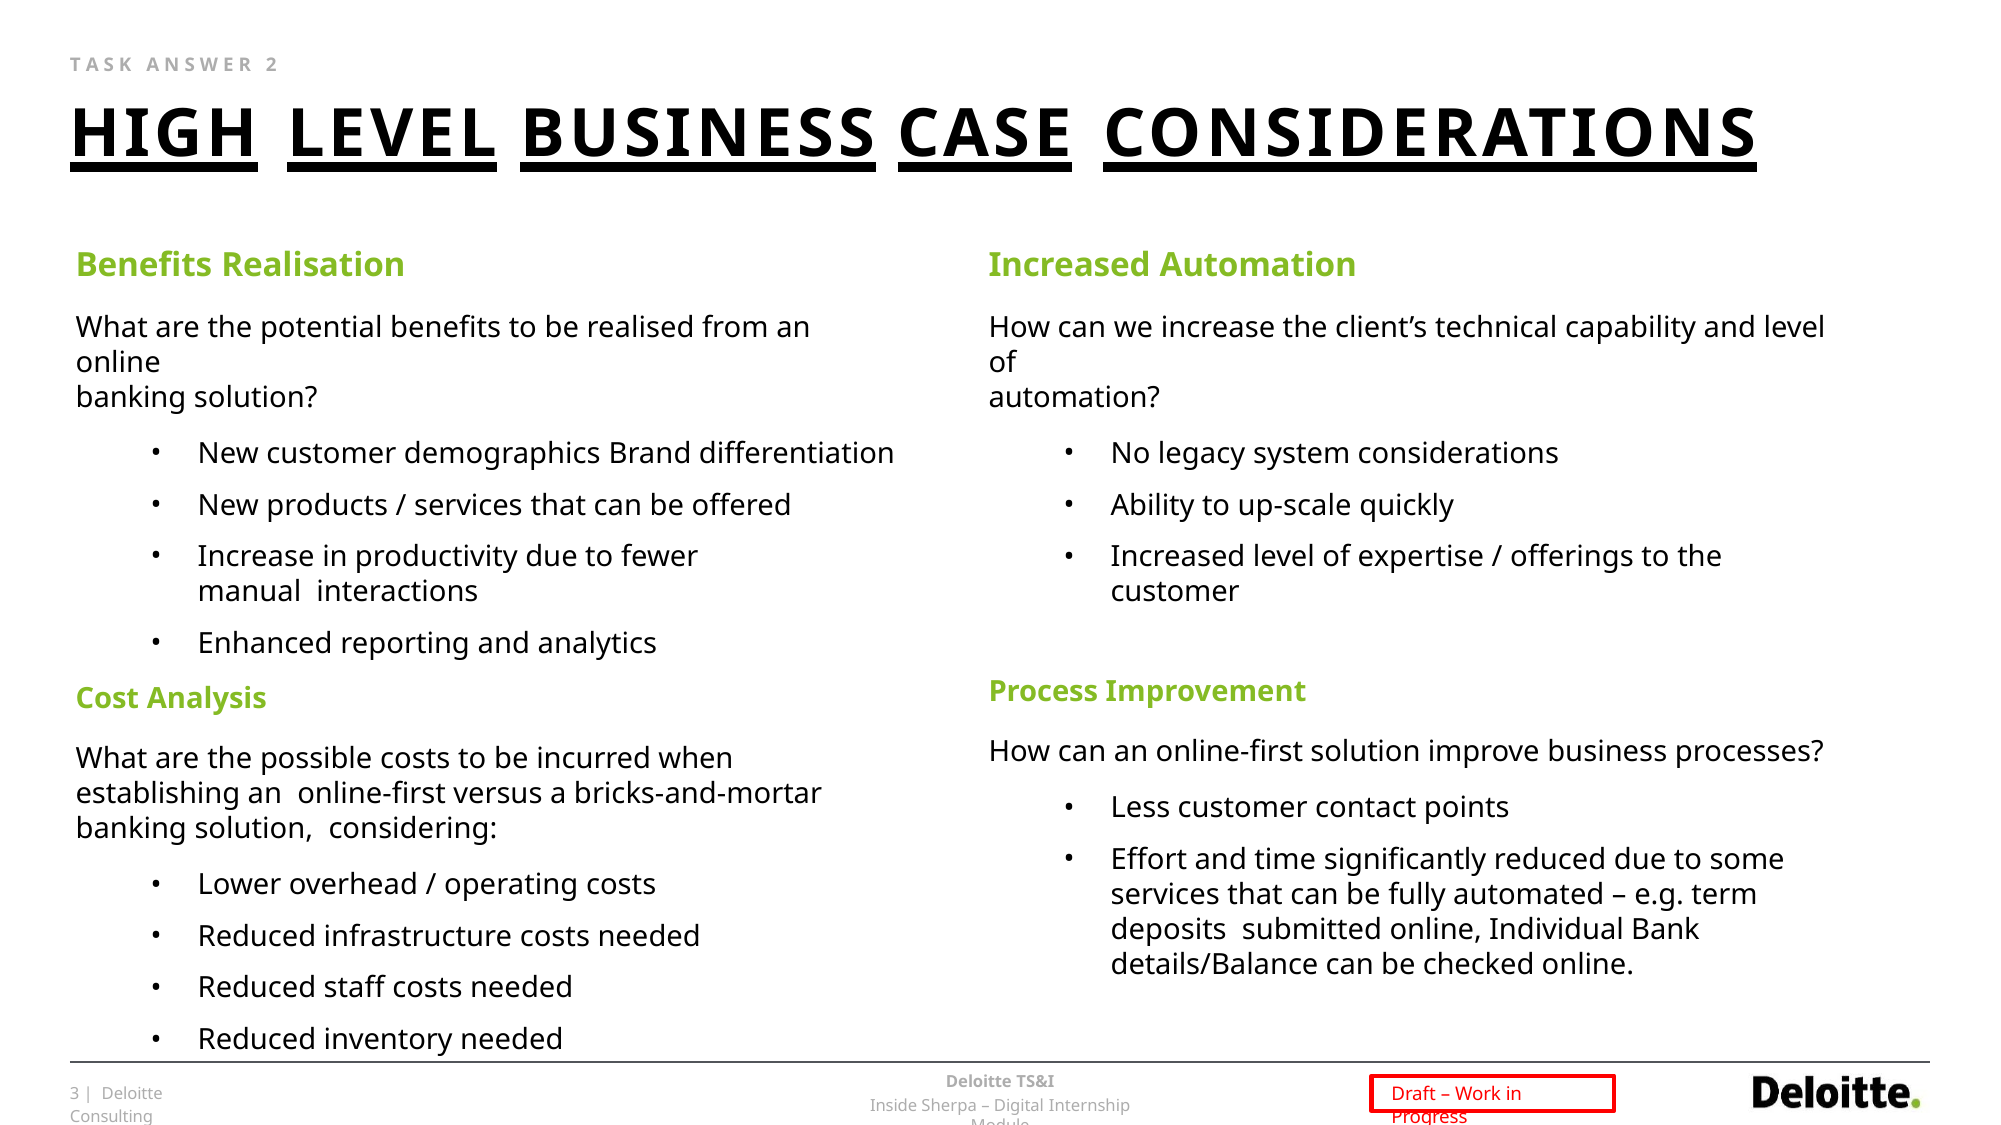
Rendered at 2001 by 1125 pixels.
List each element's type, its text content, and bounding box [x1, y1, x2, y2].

title HIGH LEVEL BUSINESS CASE CONSIDERATIONS [67, 88, 1933, 279]
footer Deloitte TS&I Inside Sherpa – Digital Internship Module [845, 1067, 1155, 1125]
slide_number Draft – Work in Progress [1389, 1078, 1596, 1125]
text_box Benefits Realisation What are the potential benefits to be realised from an online banking solution? New customer demographics Brand differentiation New products / services that can be offered Increase in productivity due to fewer manual interactions Enhanced reporting and analytics Cost Analysis What are the possible costs to be incurred when establishing an online-first versus a bricks-and-mortar banking solution, considering: Lower overhead / operating costs Reduced infrastructure costs needed Reduced staff costs needed Reduced inventory needed [73, 241, 901, 1056]
text_box T A S K A N S W E R 2 [67, 51, 282, 76]
text_box Increased Automation How can we increase the client’s technical capability and level of automation? No legacy system considerations Ability to up-scale quickly Increased level of expertise / offerings to the customer Process Improvement How can an online-first solution improve business processes? Less customer contact points Effort and time significantly reduced due to some services that can be fully automated – e.g. term deposits submitted online, Individual Bank details/Balance can be checked online. [986, 241, 1838, 980]
picture [1748, 1073, 1930, 1113]
slide_number 3 | Deloitte Consulting [63, 1079, 248, 1125]
